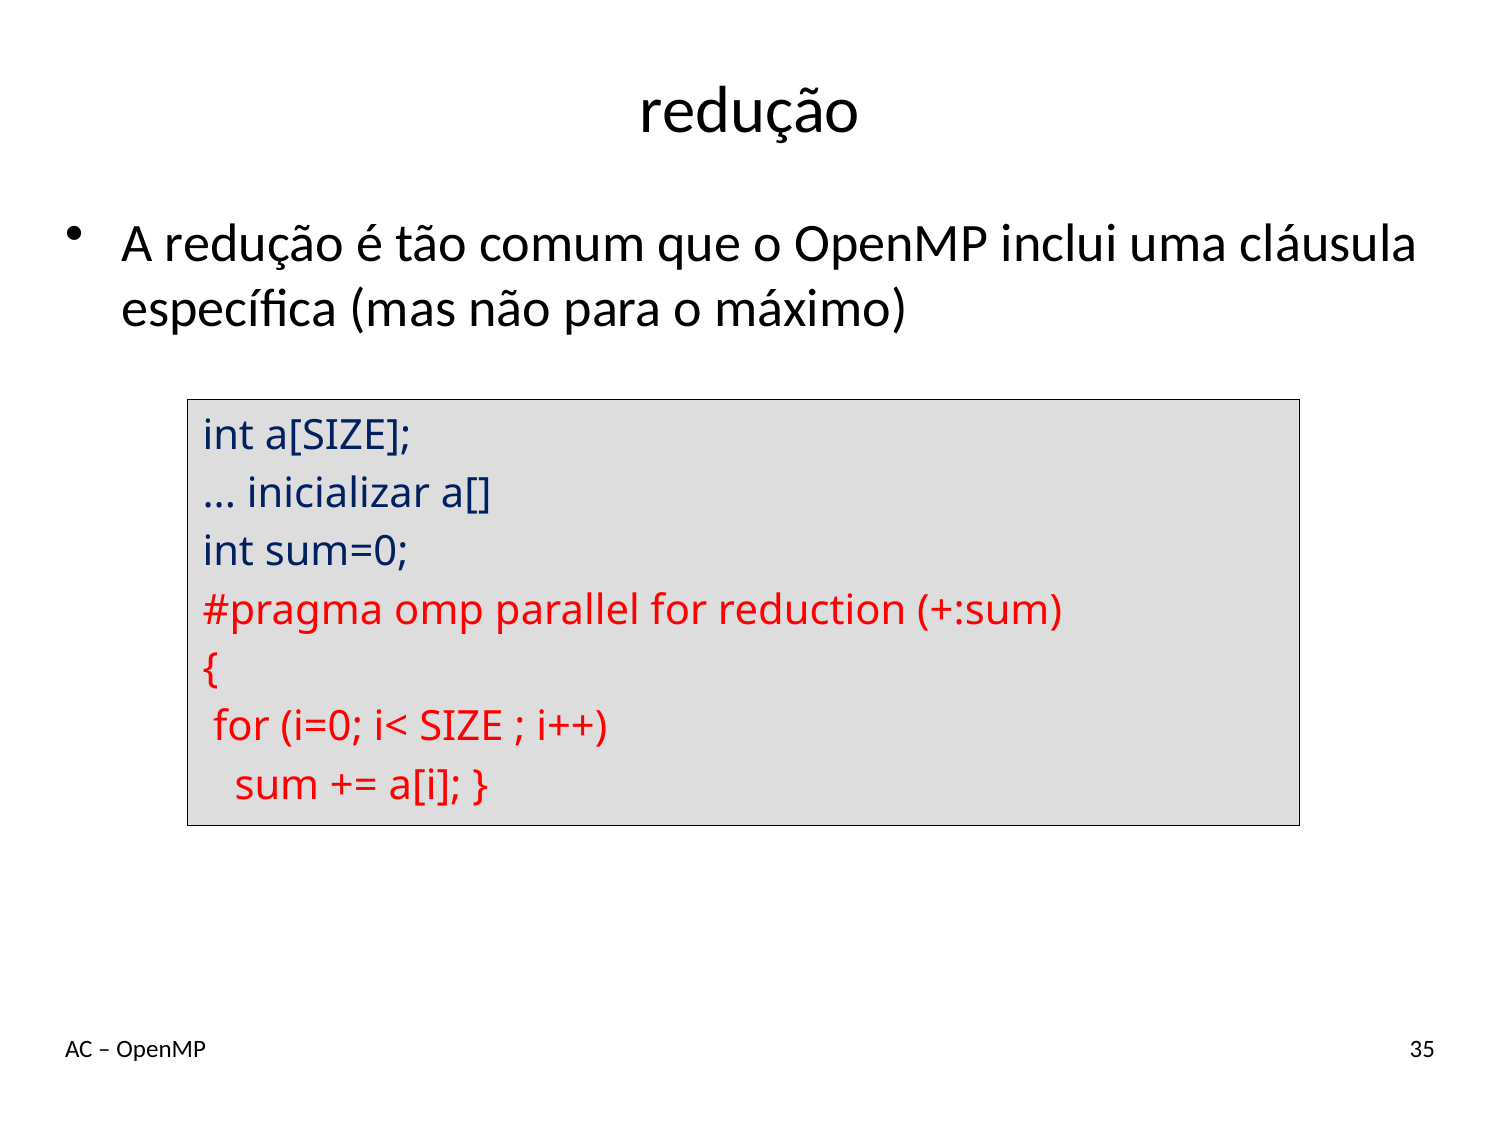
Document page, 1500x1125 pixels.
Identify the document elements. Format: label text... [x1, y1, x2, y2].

list A redução é tão comum que o OpenMP inclui uma cláusula específica (mas não para o máximo) [50, 200, 1450, 350]
title redução [50, 37, 1450, 175]
slide_number AC – OpenMP [49, 1024, 1101, 1101]
text_box int a[SIZE]; ... inicializar a[] int sum=0; #pragma omp parallel for reduction (+:sum) { for (i=0; i< SIZE ; i++) sum += a[i]; } [187, 399, 1300, 826]
slide_number 35 [1249, 1024, 1451, 1101]
